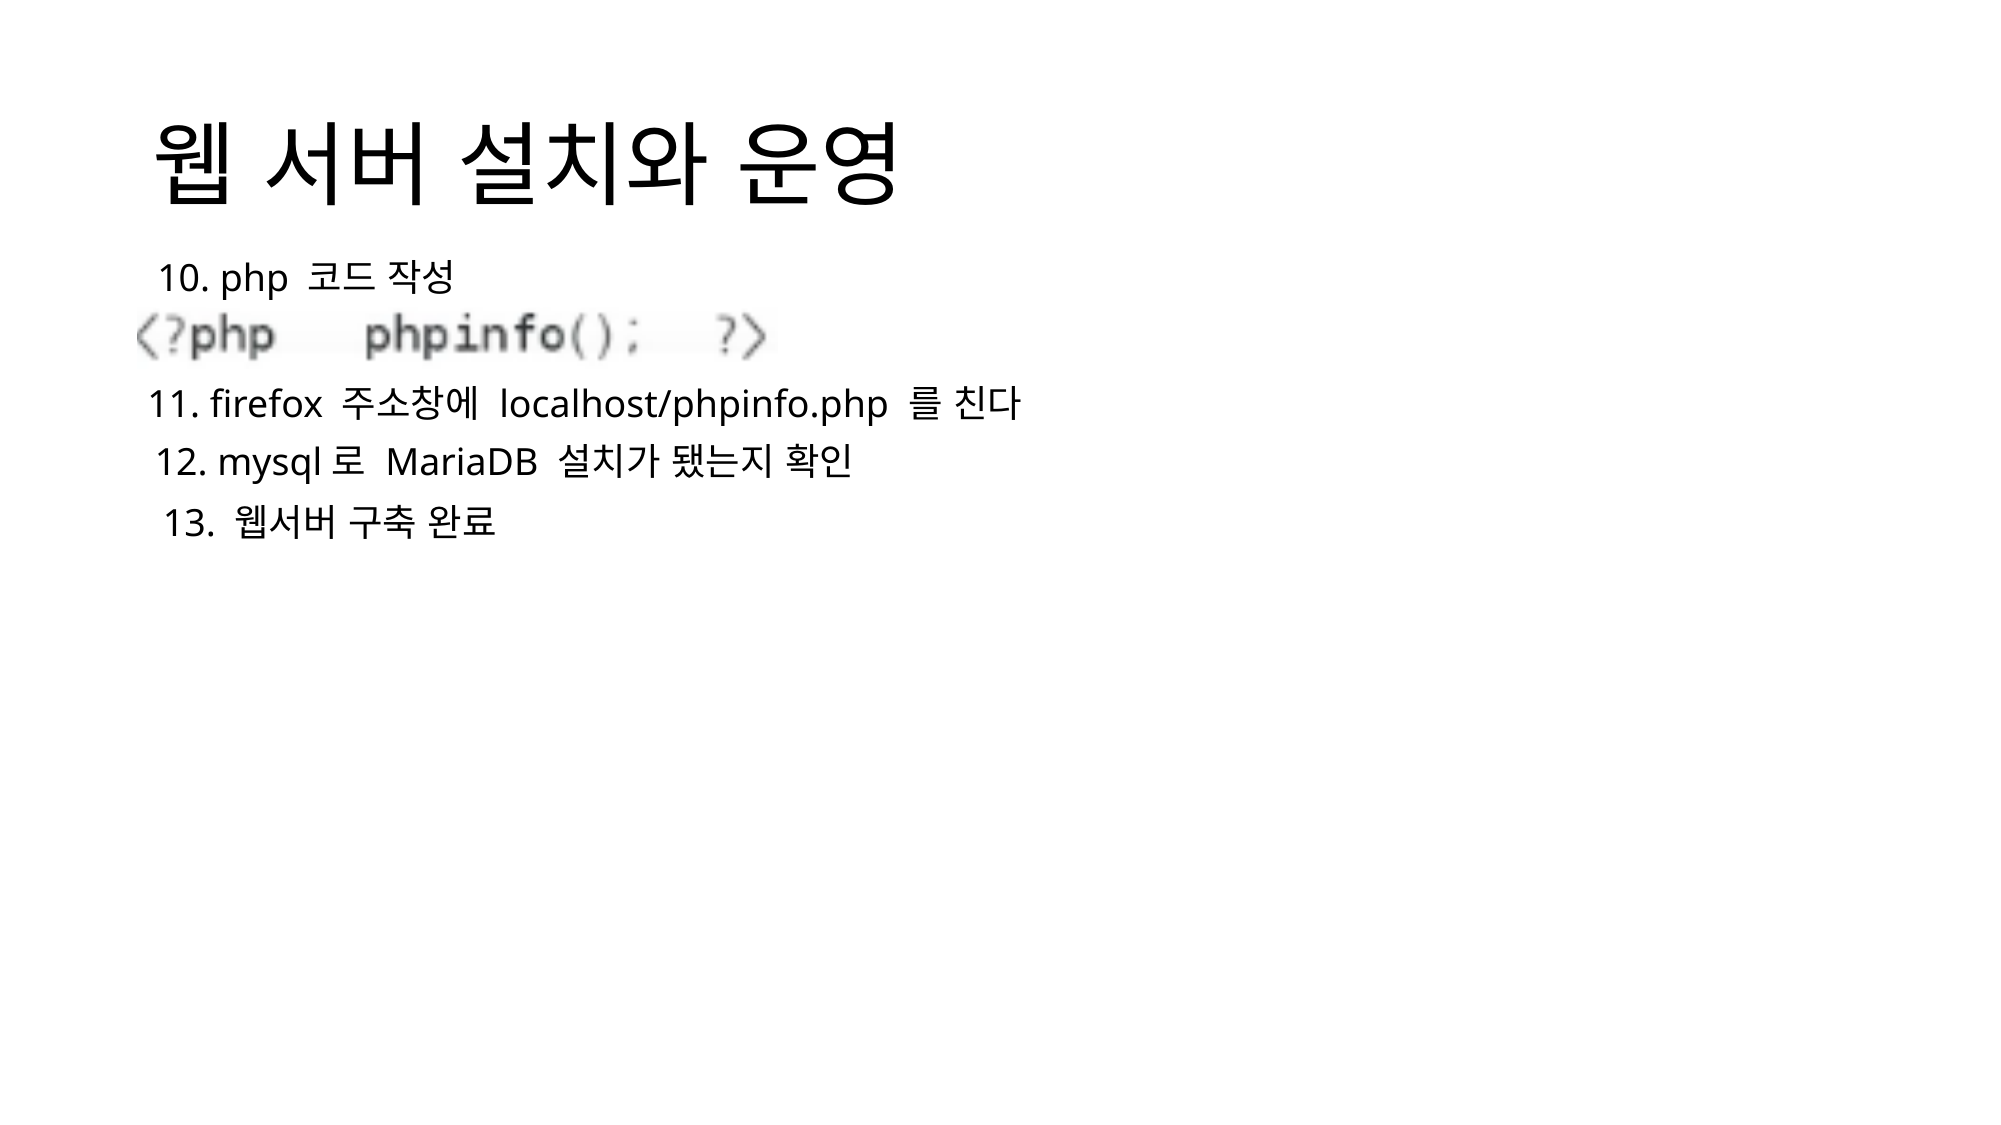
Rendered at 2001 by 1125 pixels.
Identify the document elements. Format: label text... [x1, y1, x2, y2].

text_box 12. mysql로 MariaDB 설치가 됐는지 확인 [139, 430, 870, 491]
picture [137, 307, 778, 369]
text_box 11. firefox 주소창에 localhost/phpinfo.php 를 친다 [132, 373, 1037, 433]
text_box 10. php 코드 작성 [142, 246, 472, 307]
title 웹 서버 설치와 운영 [137, 59, 1863, 278]
text_box 13. 웹서버 구축 완료 [148, 491, 513, 551]
